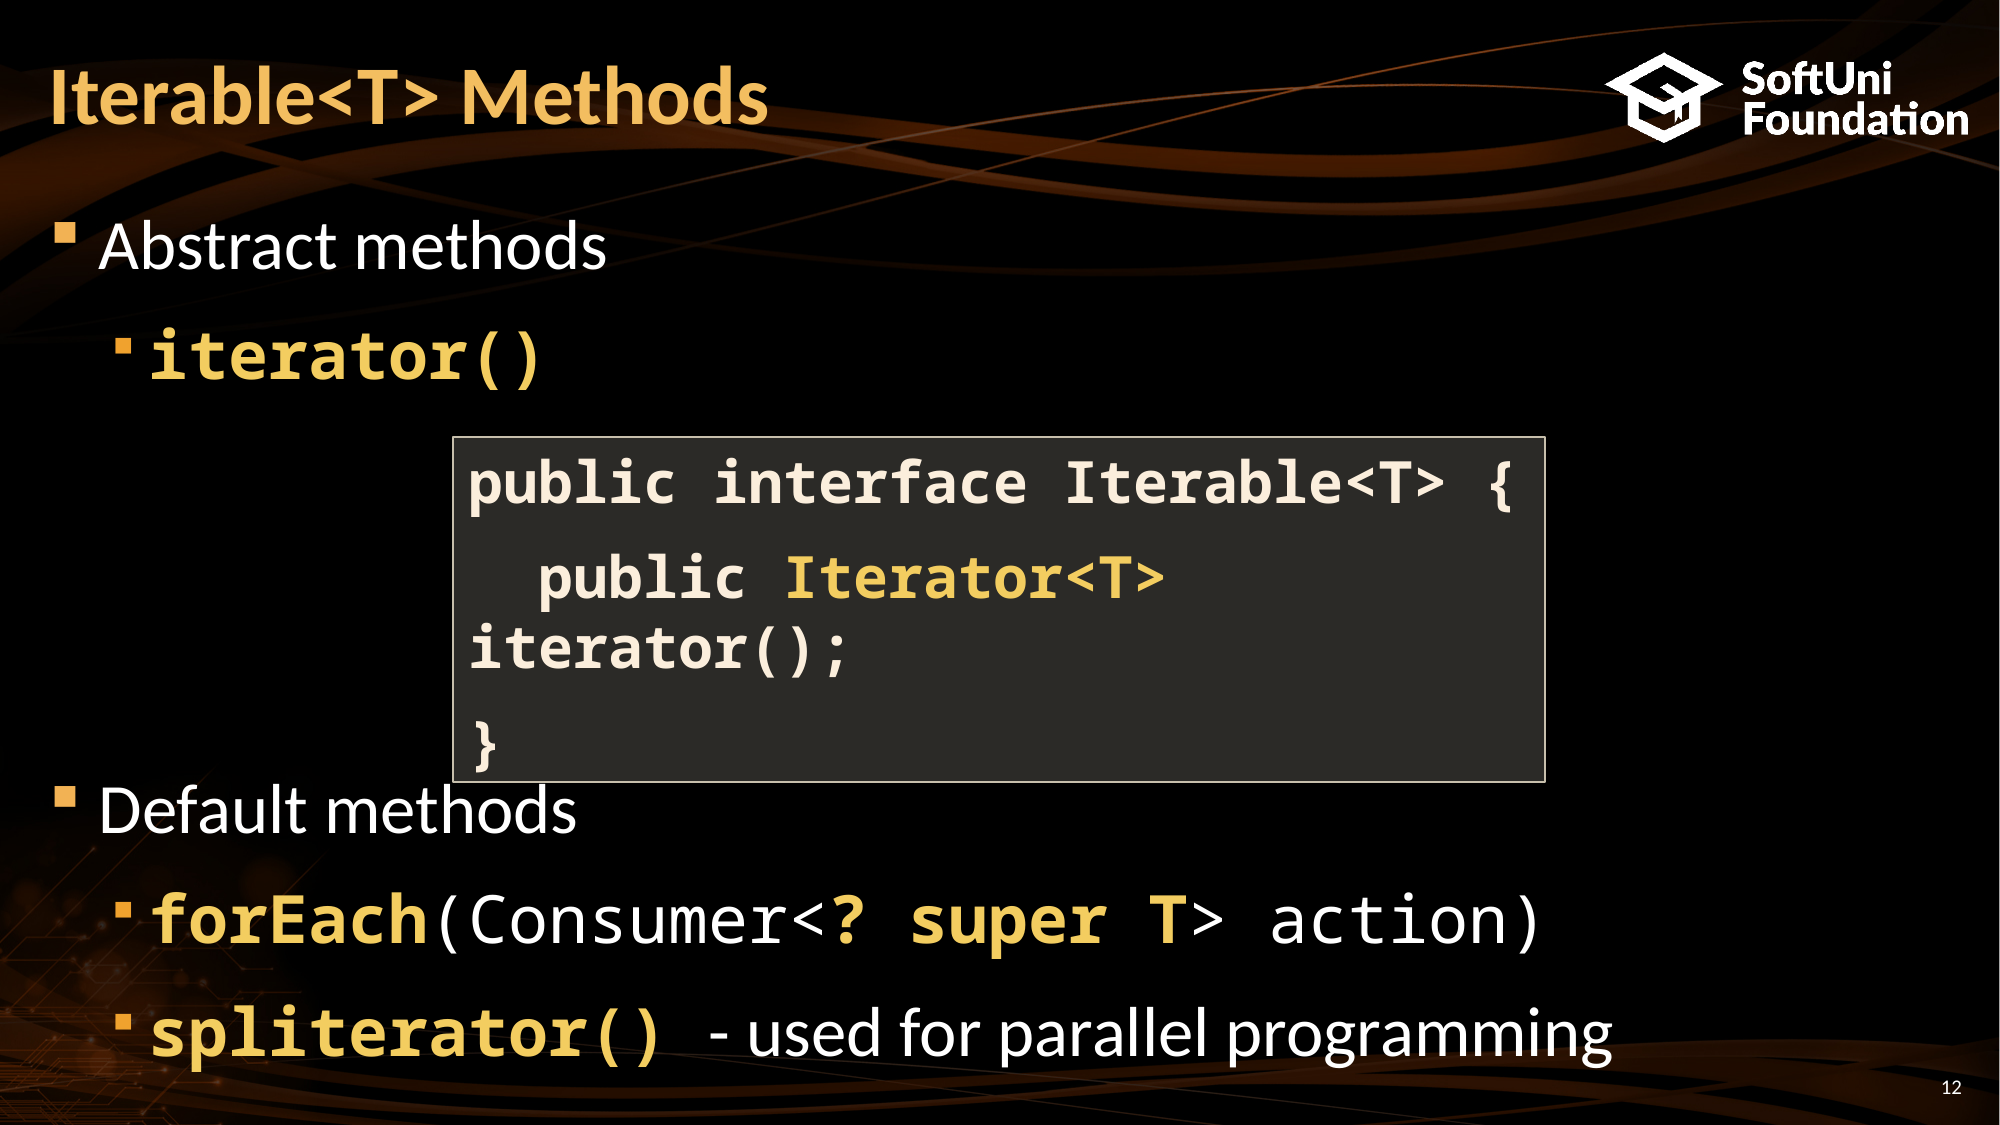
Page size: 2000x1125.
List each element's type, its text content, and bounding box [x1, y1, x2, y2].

picture [0, 0, 2000, 1125]
list Abstract methods iterator() Default methods forEach(Consumer<? super T> action) spliterator() - used for parallel programming [31, 188, 1968, 1103]
title Iterable<T> Methods [30, 6, 1602, 189]
text_box public interface Iterable<T> { public Iterator<T> iterator(); } [453, 437, 1546, 783]
